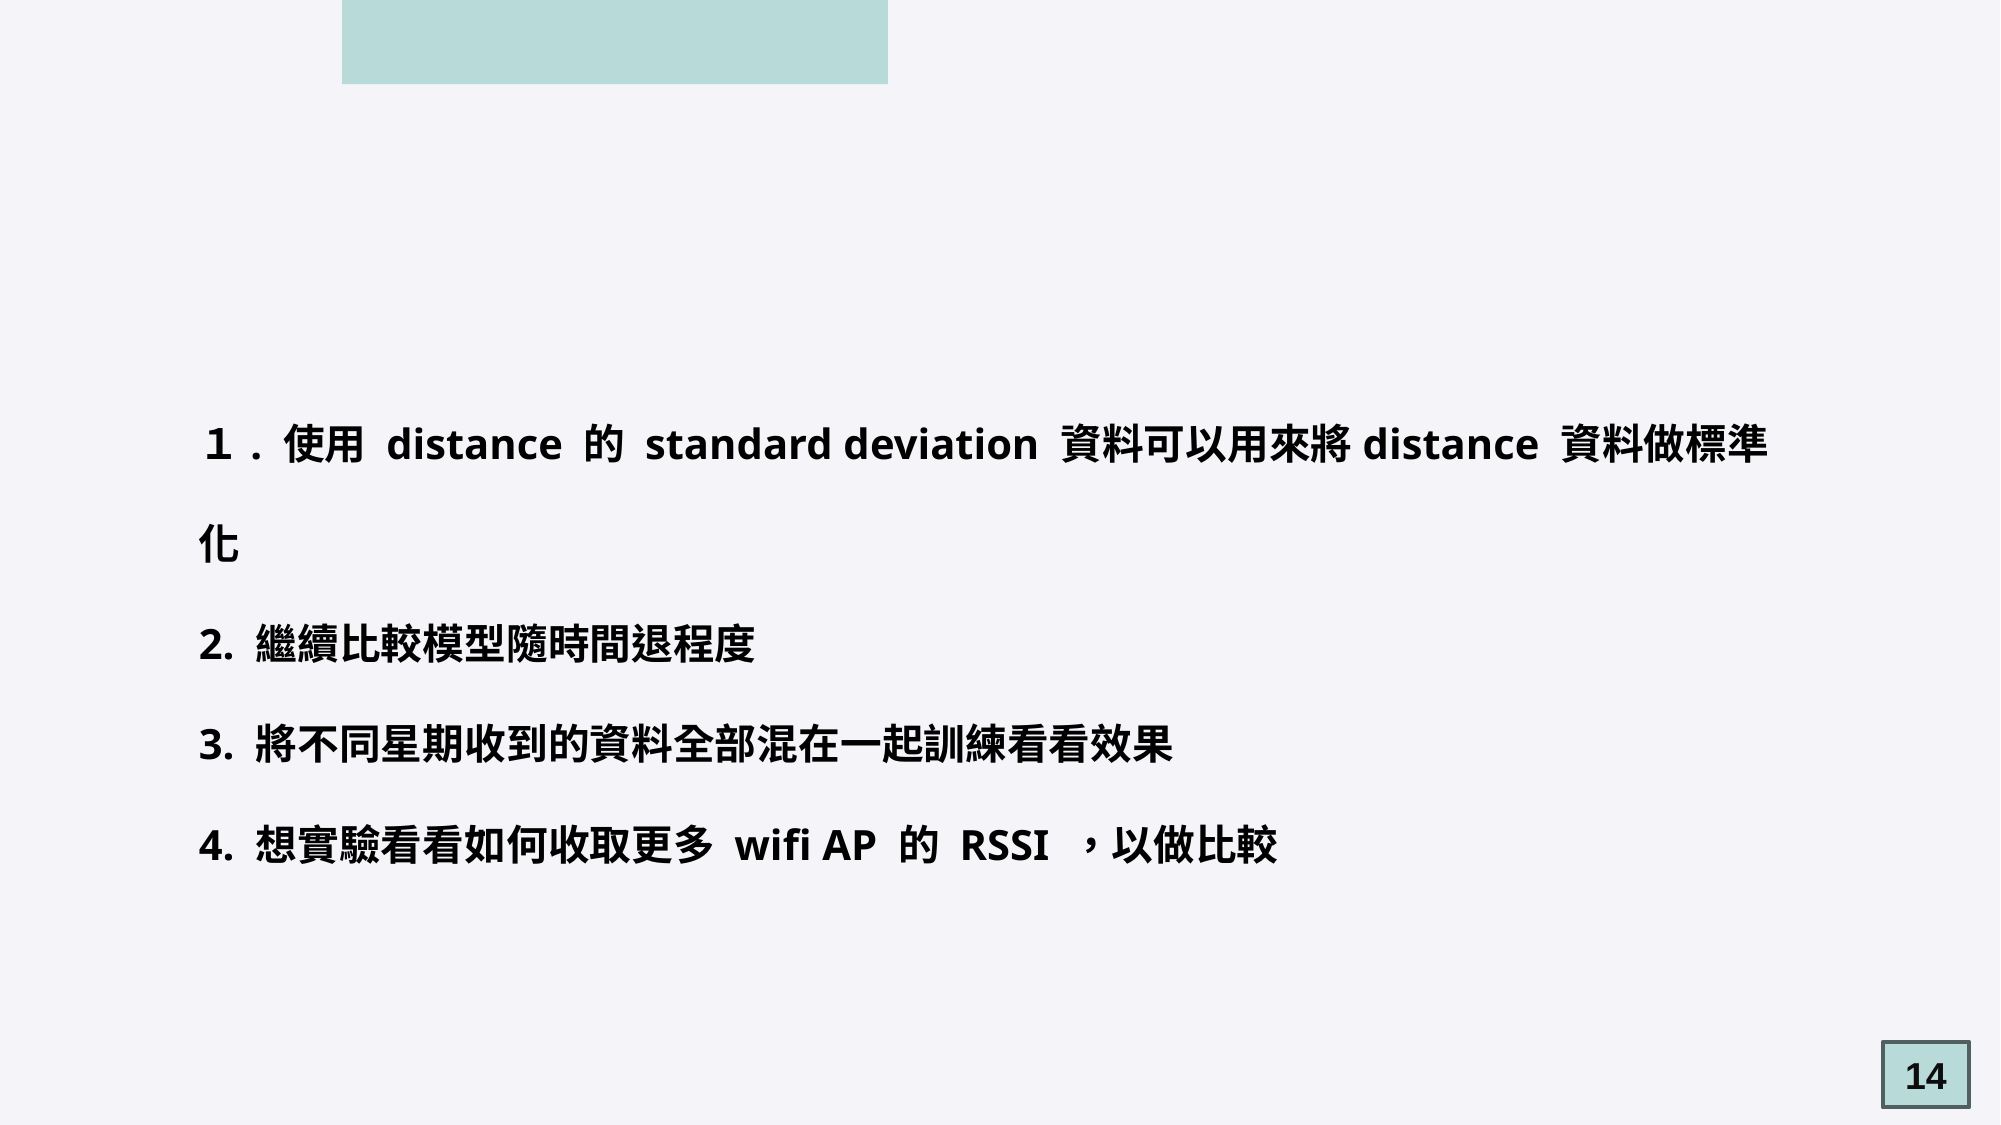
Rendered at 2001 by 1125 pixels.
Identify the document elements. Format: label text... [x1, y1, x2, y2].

text_box １. 使用 distance 的 standard deviation 資料可以用來將distance 資料做標準化 2. 繼續比較模型隨時間退程度 3. 將不同星期收到的資料全部混在一起訓練看看效果 4. 想實驗看看如何收取更多 wifi AP 的 RSSI ，以做比較 [184, 360, 1816, 876]
text_box [342, 0, 888, 85]
text_box 14 [1881, 1040, 1971, 1109]
